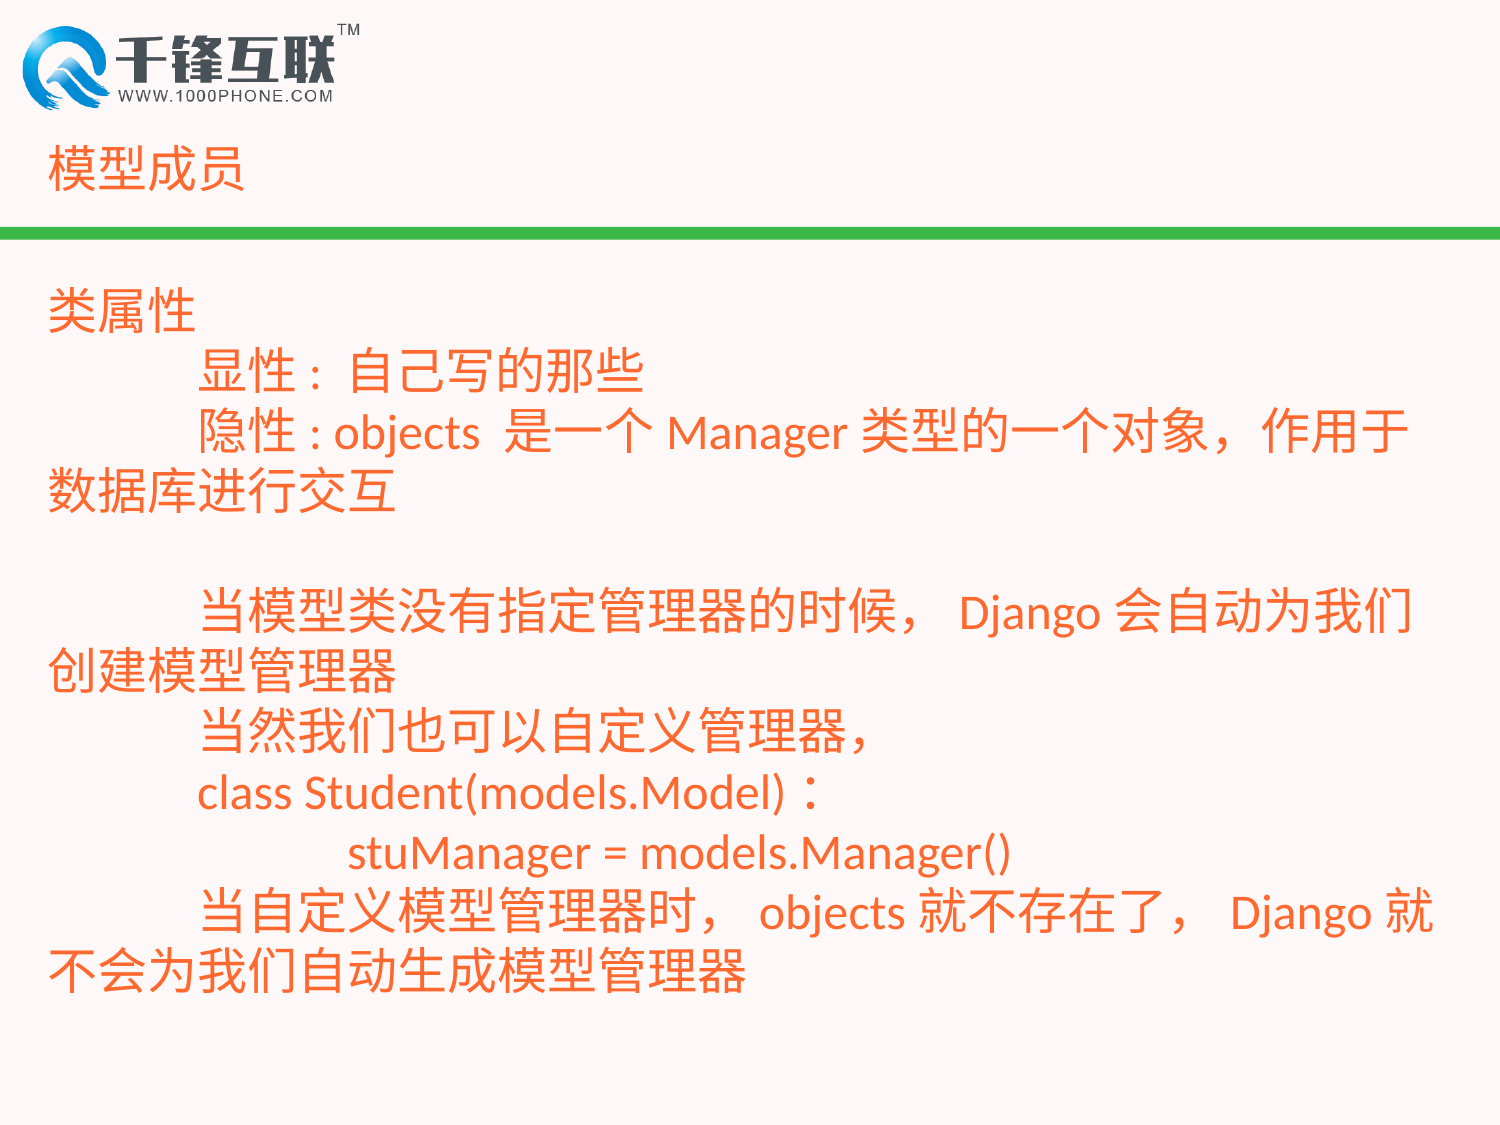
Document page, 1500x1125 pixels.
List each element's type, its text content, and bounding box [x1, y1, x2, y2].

title 模型成员 [38, 128, 1444, 207]
picture [0, 0, 383, 142]
list 类属性 显性: 自己写的那些 隐性: objects 是一个Manager类型的一个对象，作用于数据库进行交互 当模型类没有指定管理器的时候，Django会自动为我们创建模型管理器 当然我们也可以自定义管理器， class Student(models.Model)： stuManager = models.Manager() 当自定义模型管理器时，objects就不存在了，Django就不会为我们自动生成模型管理器 [38, 270, 1444, 1092]
